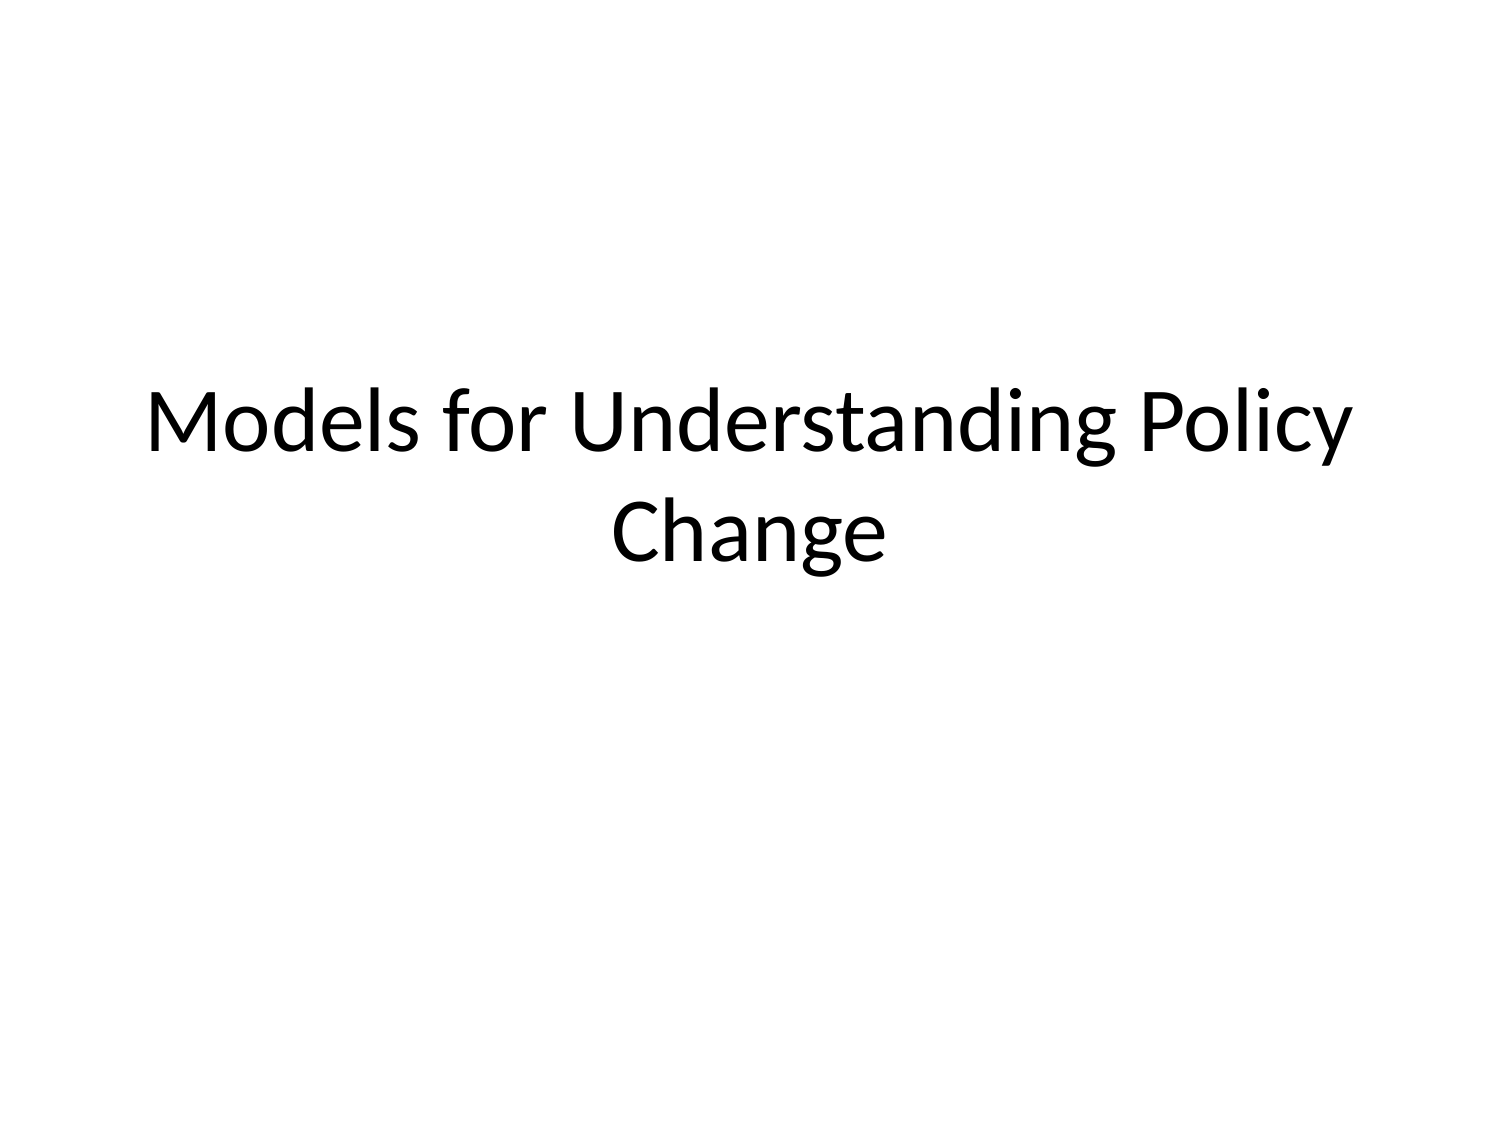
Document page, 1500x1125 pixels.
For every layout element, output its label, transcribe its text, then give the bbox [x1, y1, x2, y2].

title Models for Understanding Policy Change [112, 349, 1388, 591]
